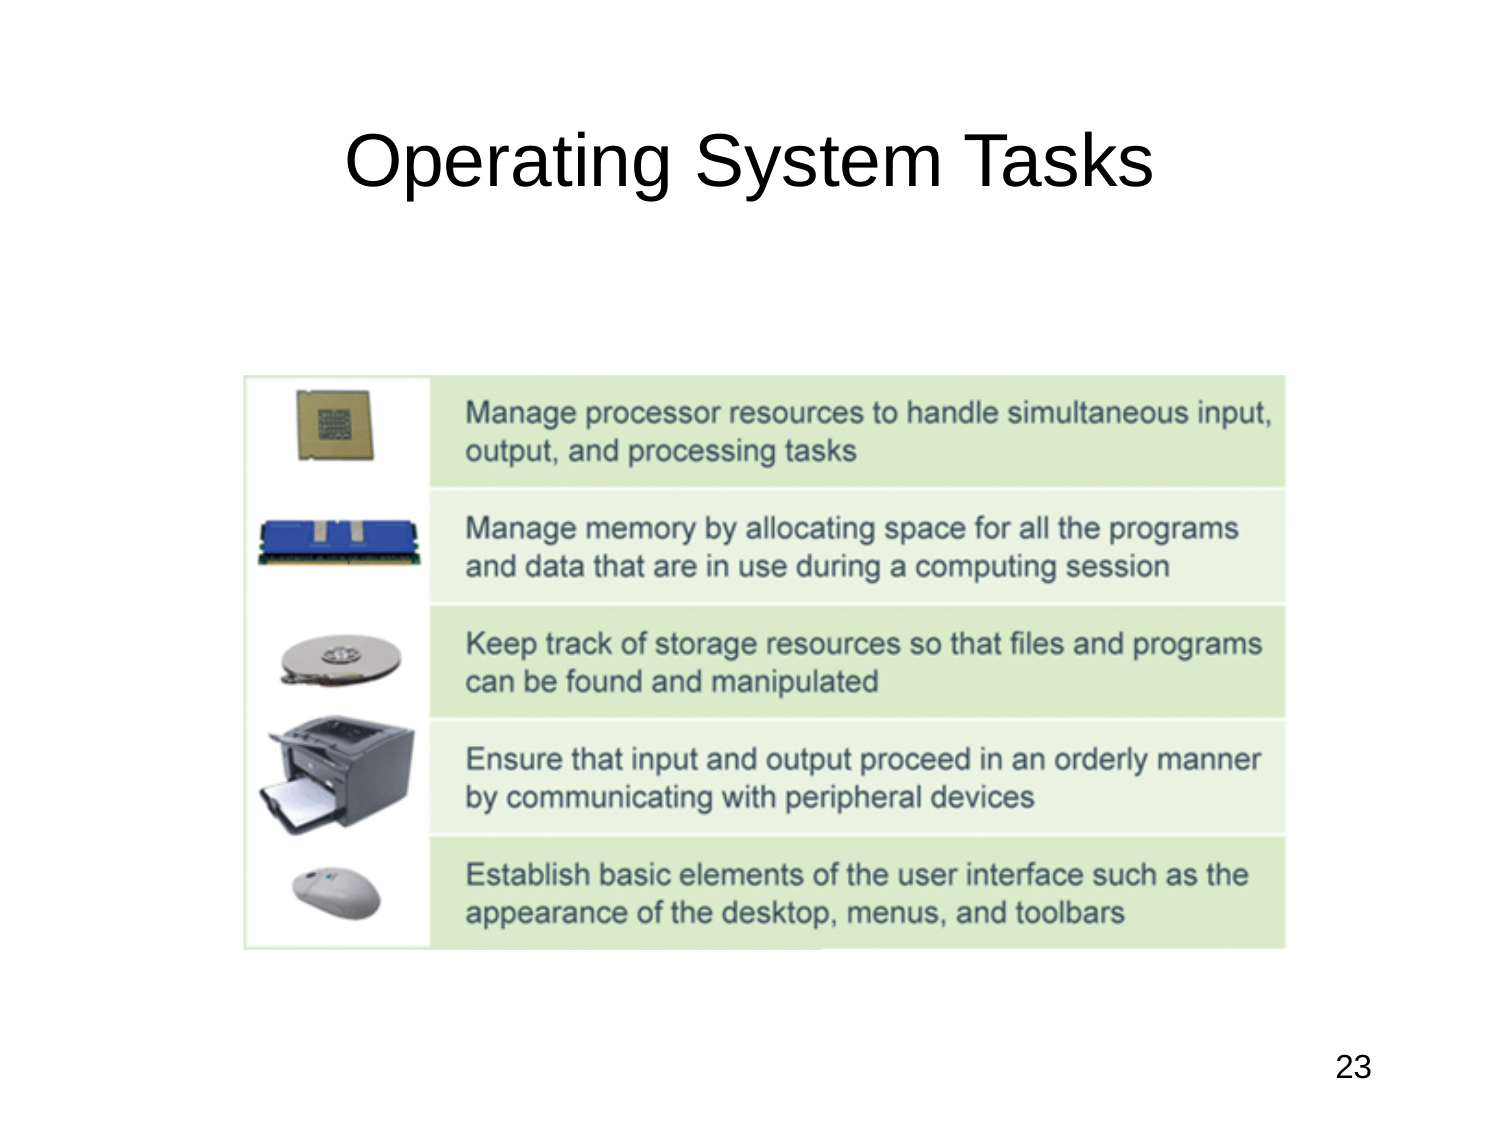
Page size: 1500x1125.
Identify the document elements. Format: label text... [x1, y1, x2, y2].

slide_number 23 [1074, 1037, 1388, 1113]
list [243, 374, 1303, 950]
title Operating System Tasks [112, 62, 1388, 251]
